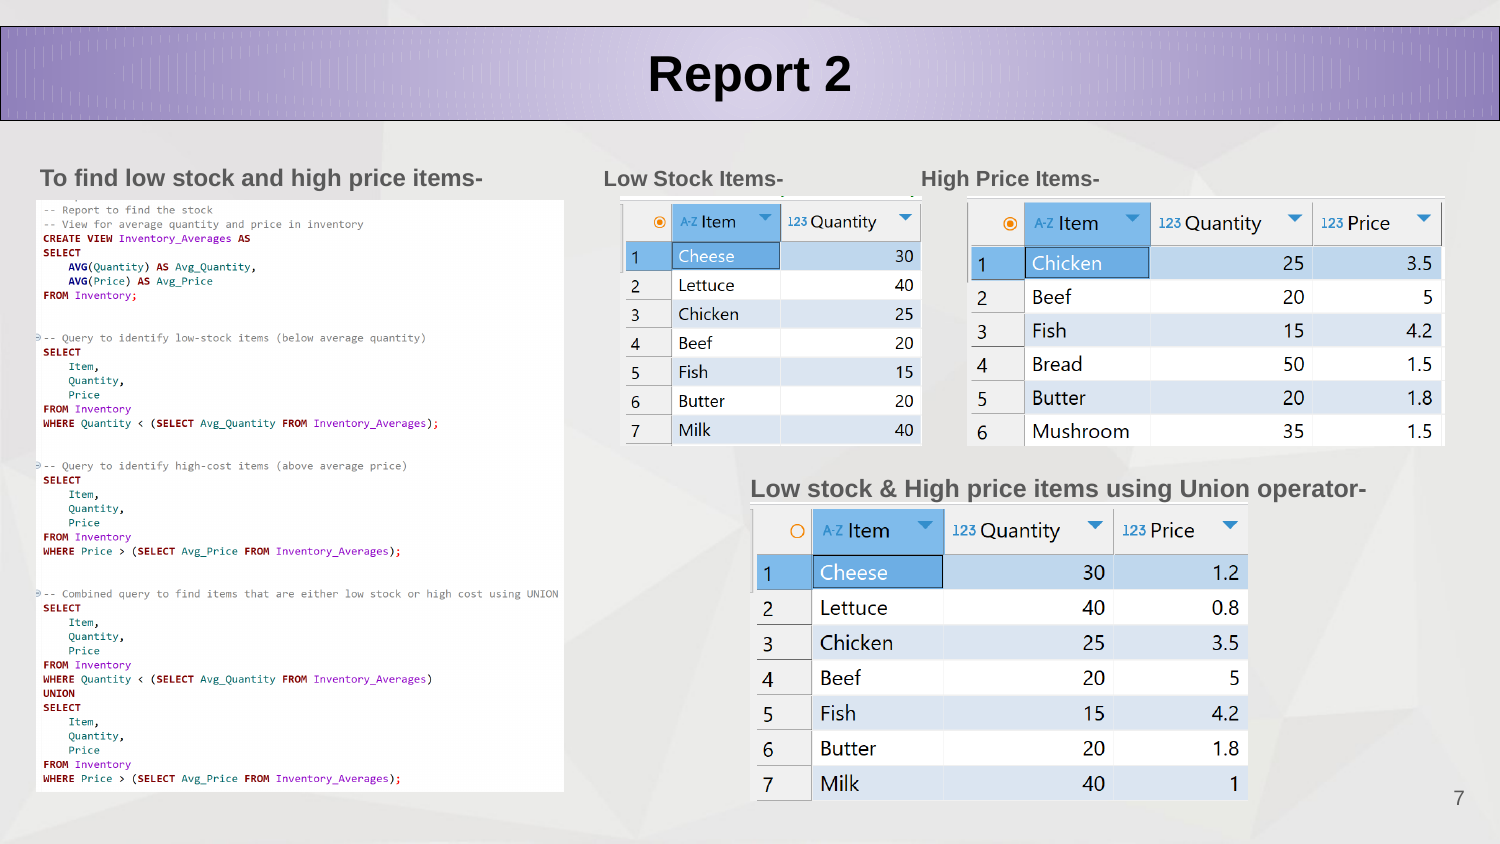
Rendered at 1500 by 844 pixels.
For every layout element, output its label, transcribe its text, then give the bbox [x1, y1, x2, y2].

text_box Low stock & High price items using Union operator- [735, 457, 1435, 491]
picture [0, 121, 1500, 844]
list To find low stock and high price items- Low Stock Items- High Price Items- [24, 128, 1468, 830]
picture [0, 0, 1500, 26]
slide_number ‹#› [1389, 764, 1480, 830]
title Report 2 [0, 26, 1500, 121]
